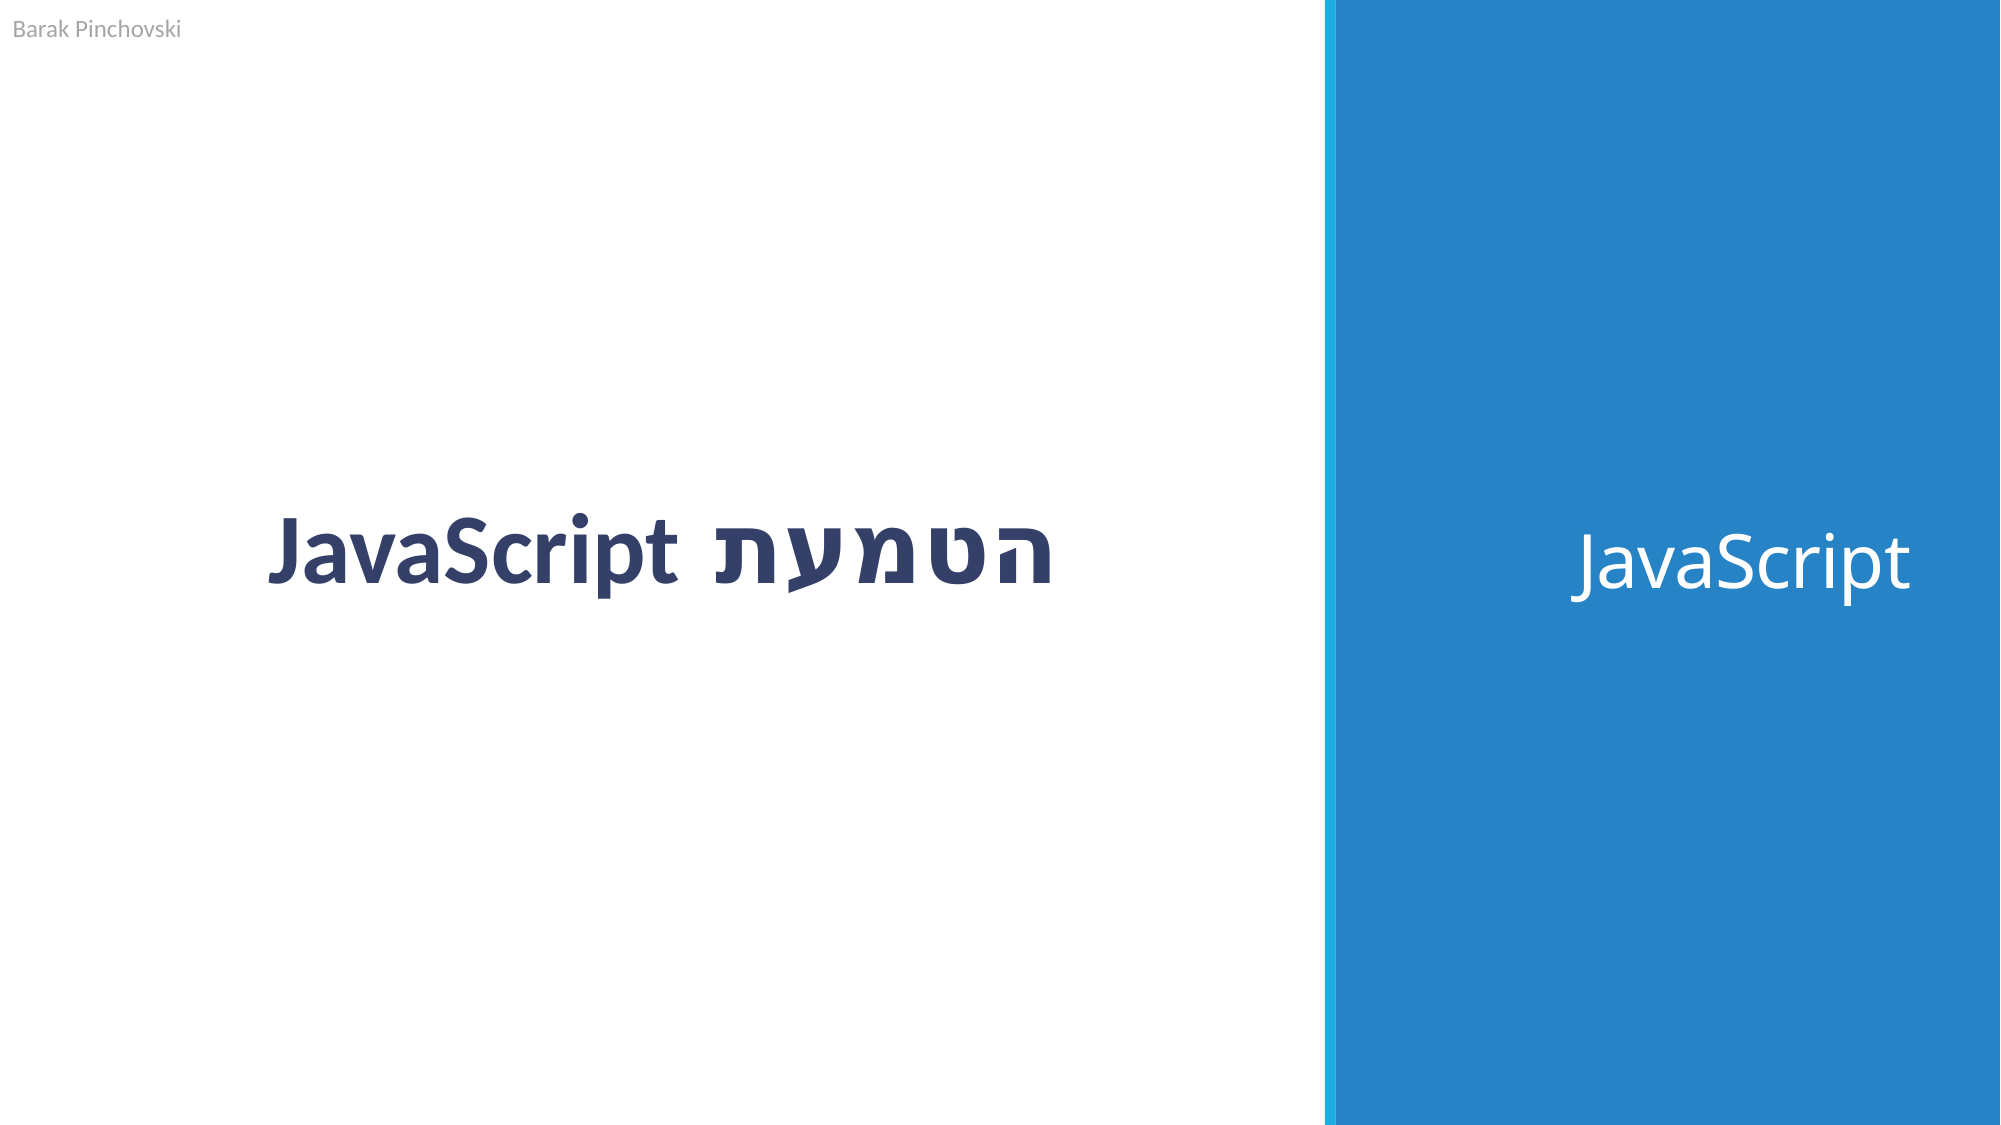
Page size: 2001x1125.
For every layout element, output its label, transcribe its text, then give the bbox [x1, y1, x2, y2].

list הטמעת JavaScript [142, 120, 1208, 983]
title JavaScript [1401, 490, 1927, 612]
